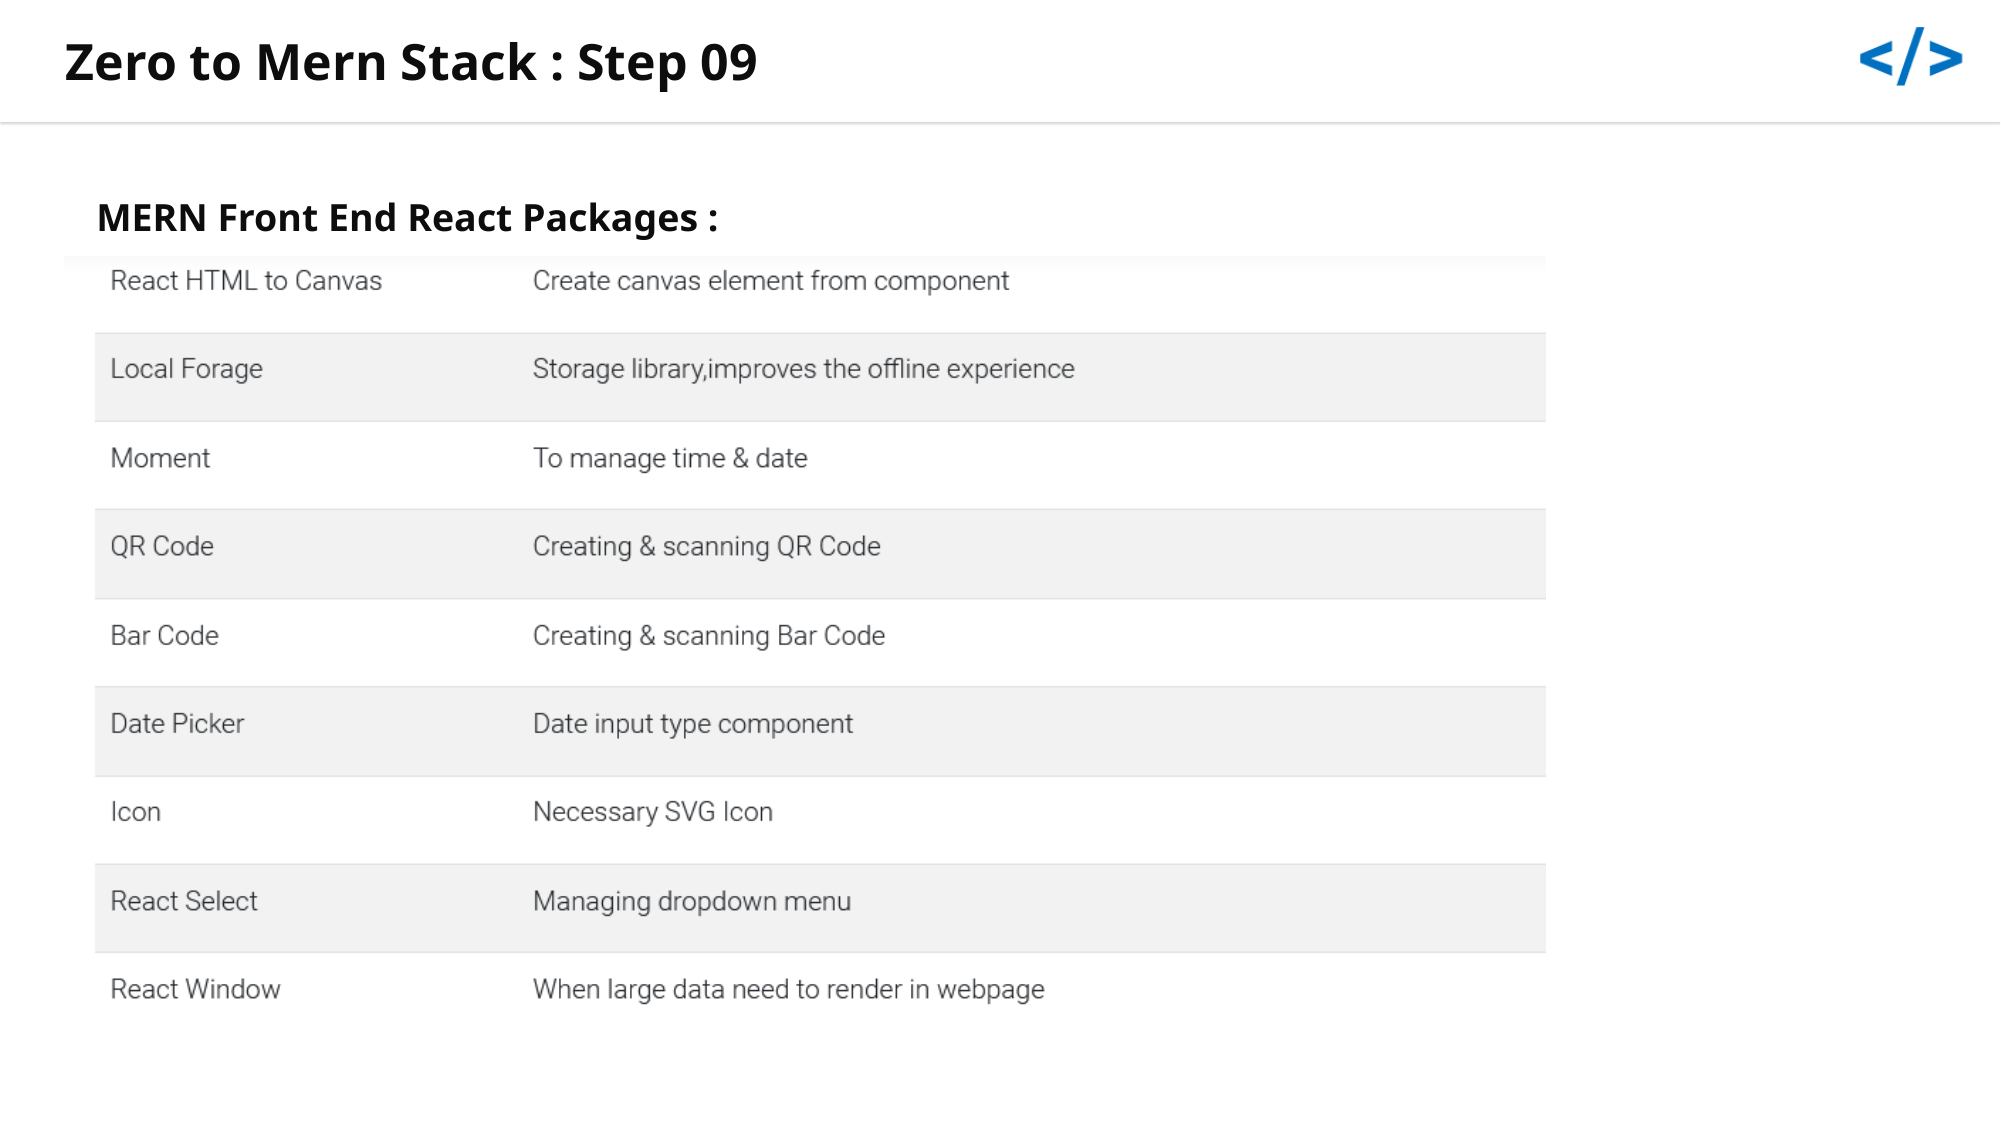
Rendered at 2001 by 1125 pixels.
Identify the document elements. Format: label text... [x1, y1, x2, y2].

text_box Zero to Mern Stack : Step 09 [51, 22, 1066, 98]
picture [0, 0, 2001, 1125]
text_box MERN Front End React Packages : [81, 164, 1390, 247]
